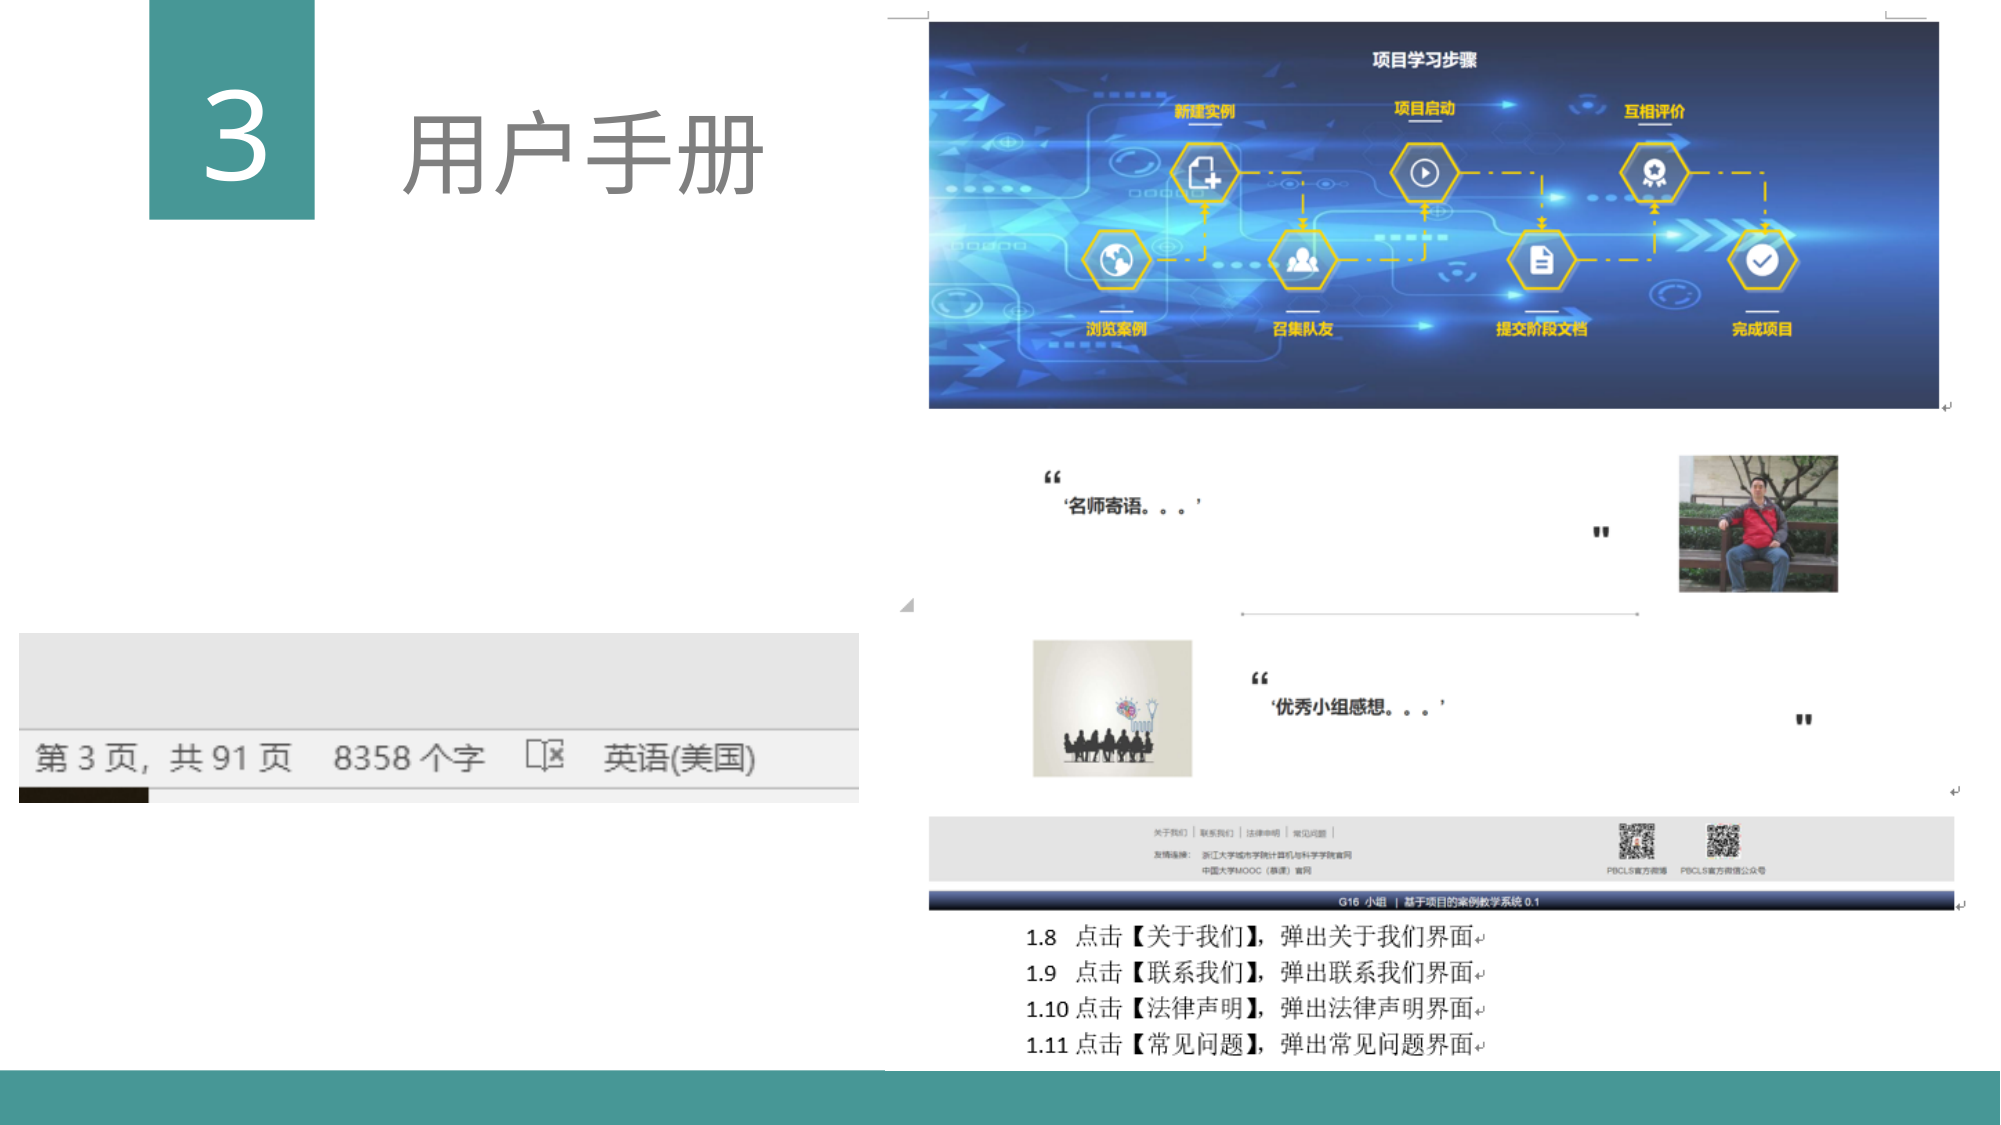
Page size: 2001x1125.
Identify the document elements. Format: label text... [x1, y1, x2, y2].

picture [19, 633, 859, 803]
picture [885, 11, 2000, 1071]
text_box 3 [154, 48, 320, 213]
text_box [149, 0, 315, 220]
text_box [0, 1070, 2000, 1125]
text_box 用户手册 [385, 88, 880, 214]
